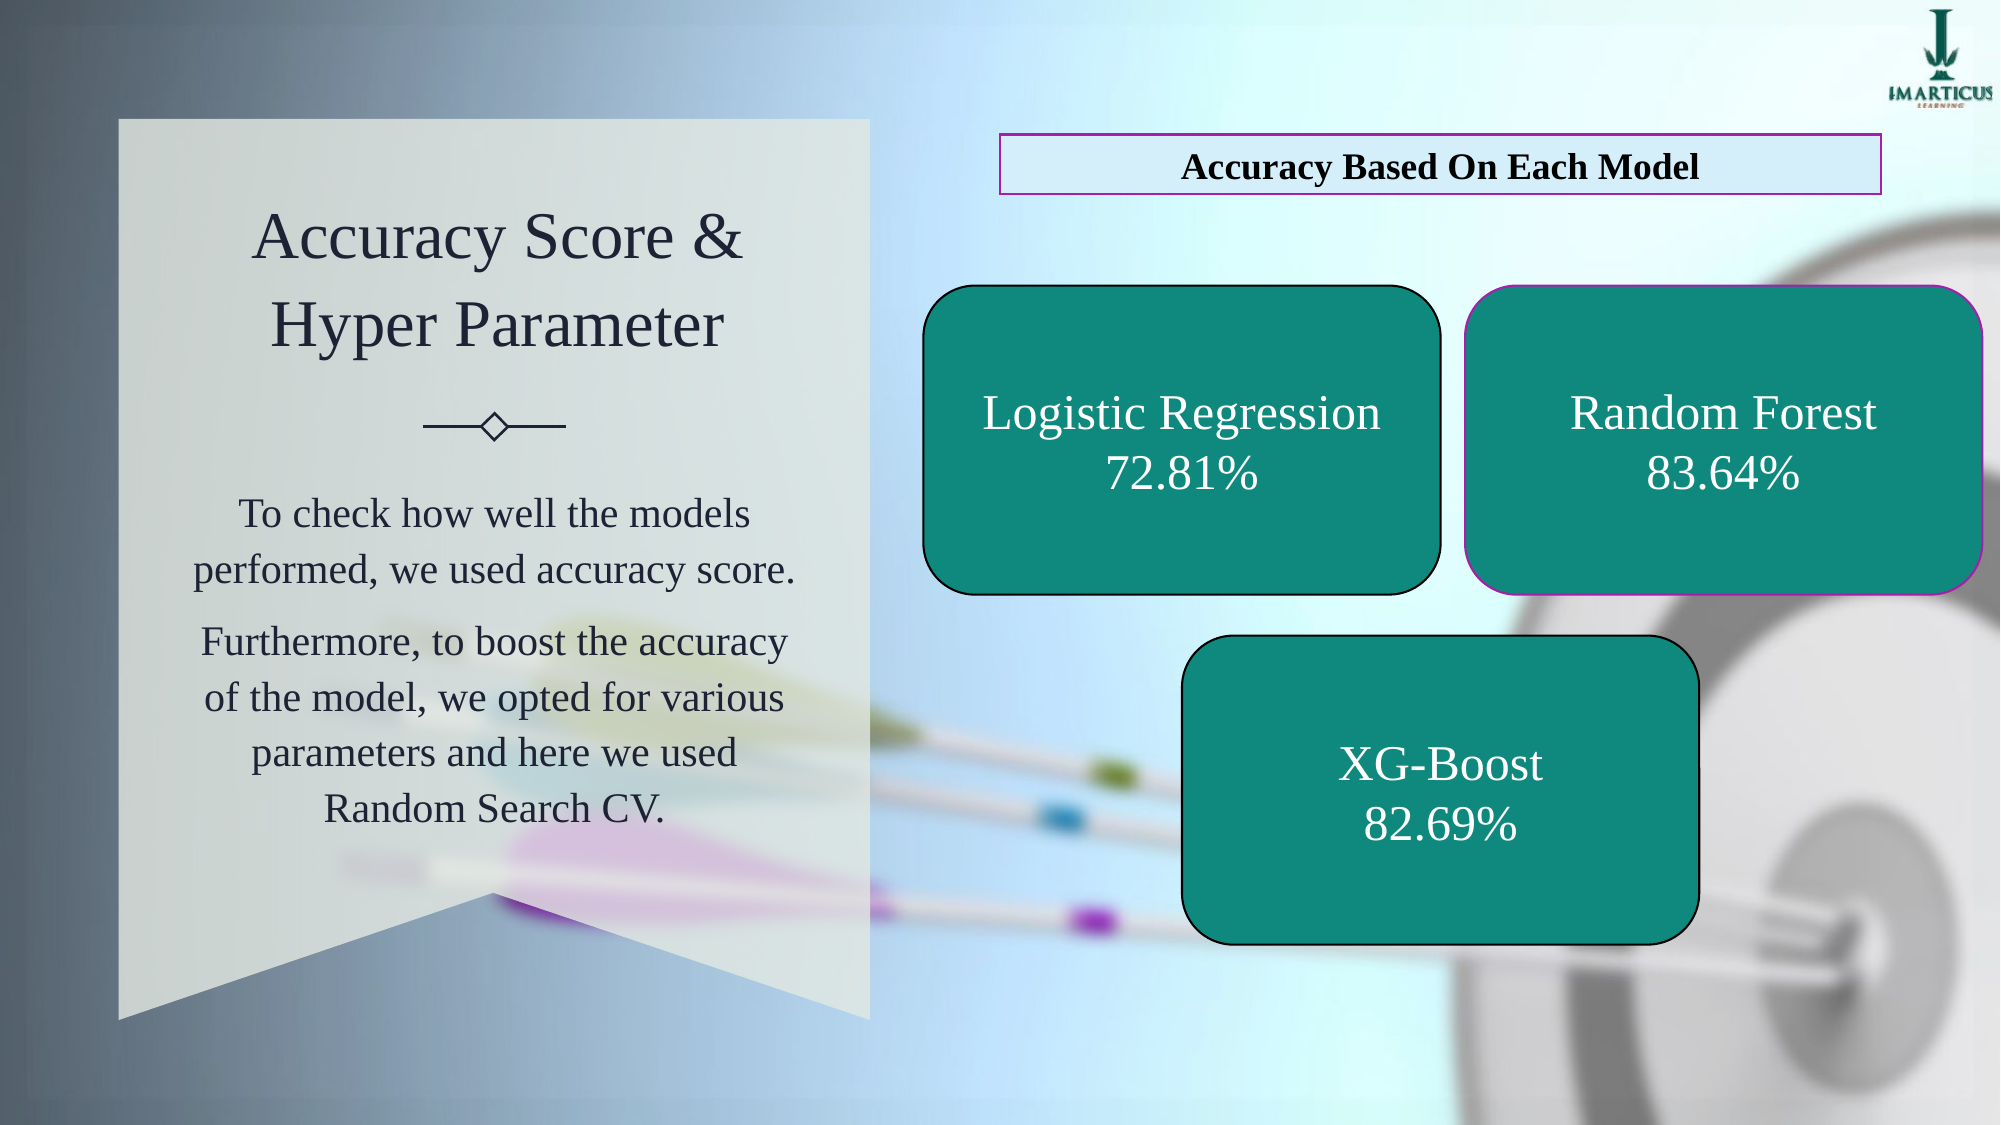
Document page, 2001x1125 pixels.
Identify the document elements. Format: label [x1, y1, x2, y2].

picture [0, 0, 2000, 1125]
text_box [423, 417, 566, 437]
